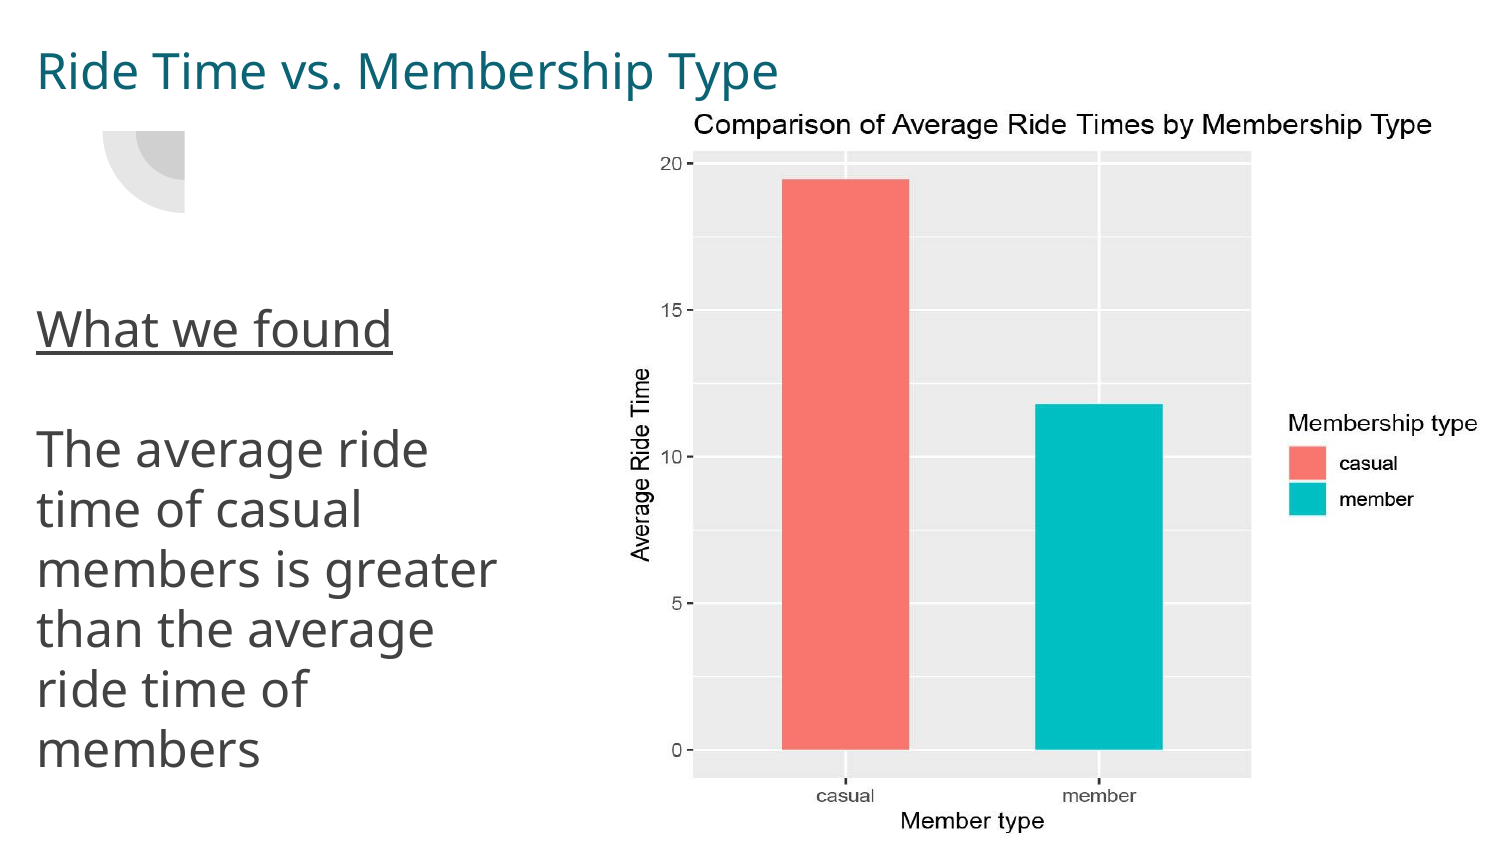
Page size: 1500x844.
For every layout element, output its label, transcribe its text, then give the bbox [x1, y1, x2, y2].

text_box Ride Time vs. Membership Type [21, 24, 922, 118]
picture [618, 102, 1500, 844]
text_box What we found The average ride time of casual members is greater than the average ride time of members [21, 282, 538, 795]
